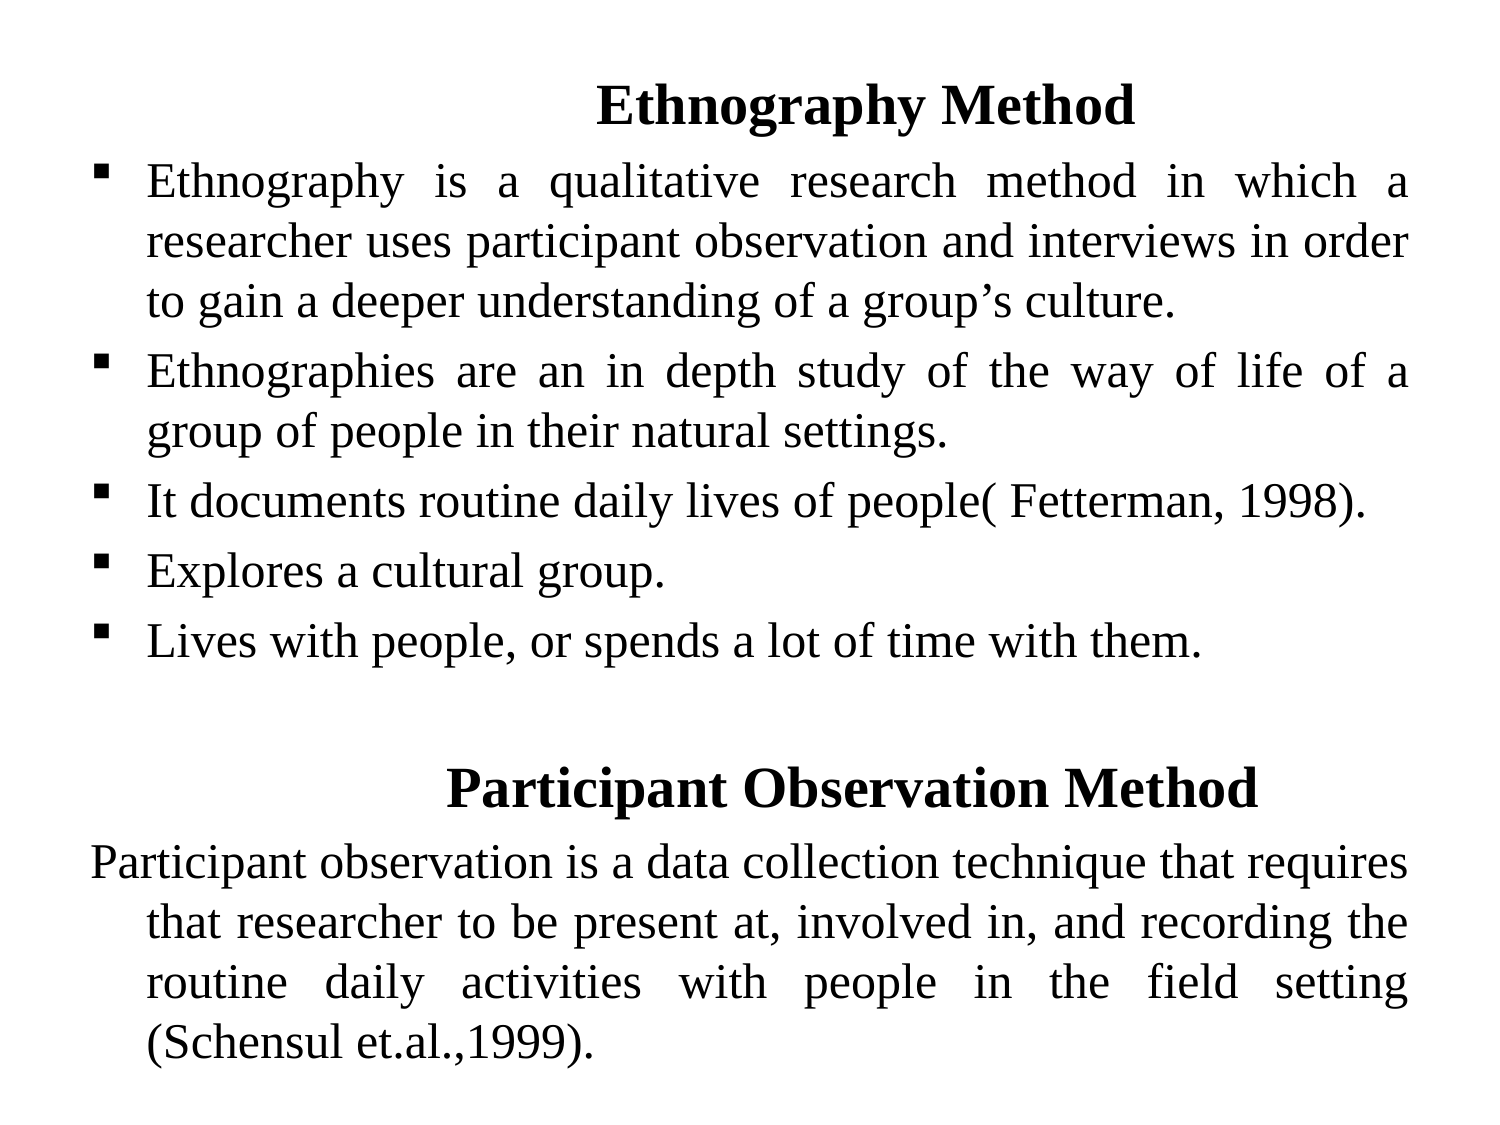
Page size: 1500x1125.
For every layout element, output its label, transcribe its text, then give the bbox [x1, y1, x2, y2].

list Ethnography Method Ethnography is a qualitative research method in which a researcher uses participant observation and interviews in order to gain a deeper understanding of a group’s culture. Ethnographies are an in depth study of the way of life of a group of people in their natural settings. It documents routine daily lives of people( Fetterman, 1998). Explores a cultural group. Lives with people, or spends a lot of time with them. Participant Observation Method Participant observation is a data collection technique that requires that researcher to be present at, involved in, and recording the routine daily activities with people in the field setting (Schensul et.al.,1999). [75, 50, 1425, 1088]
